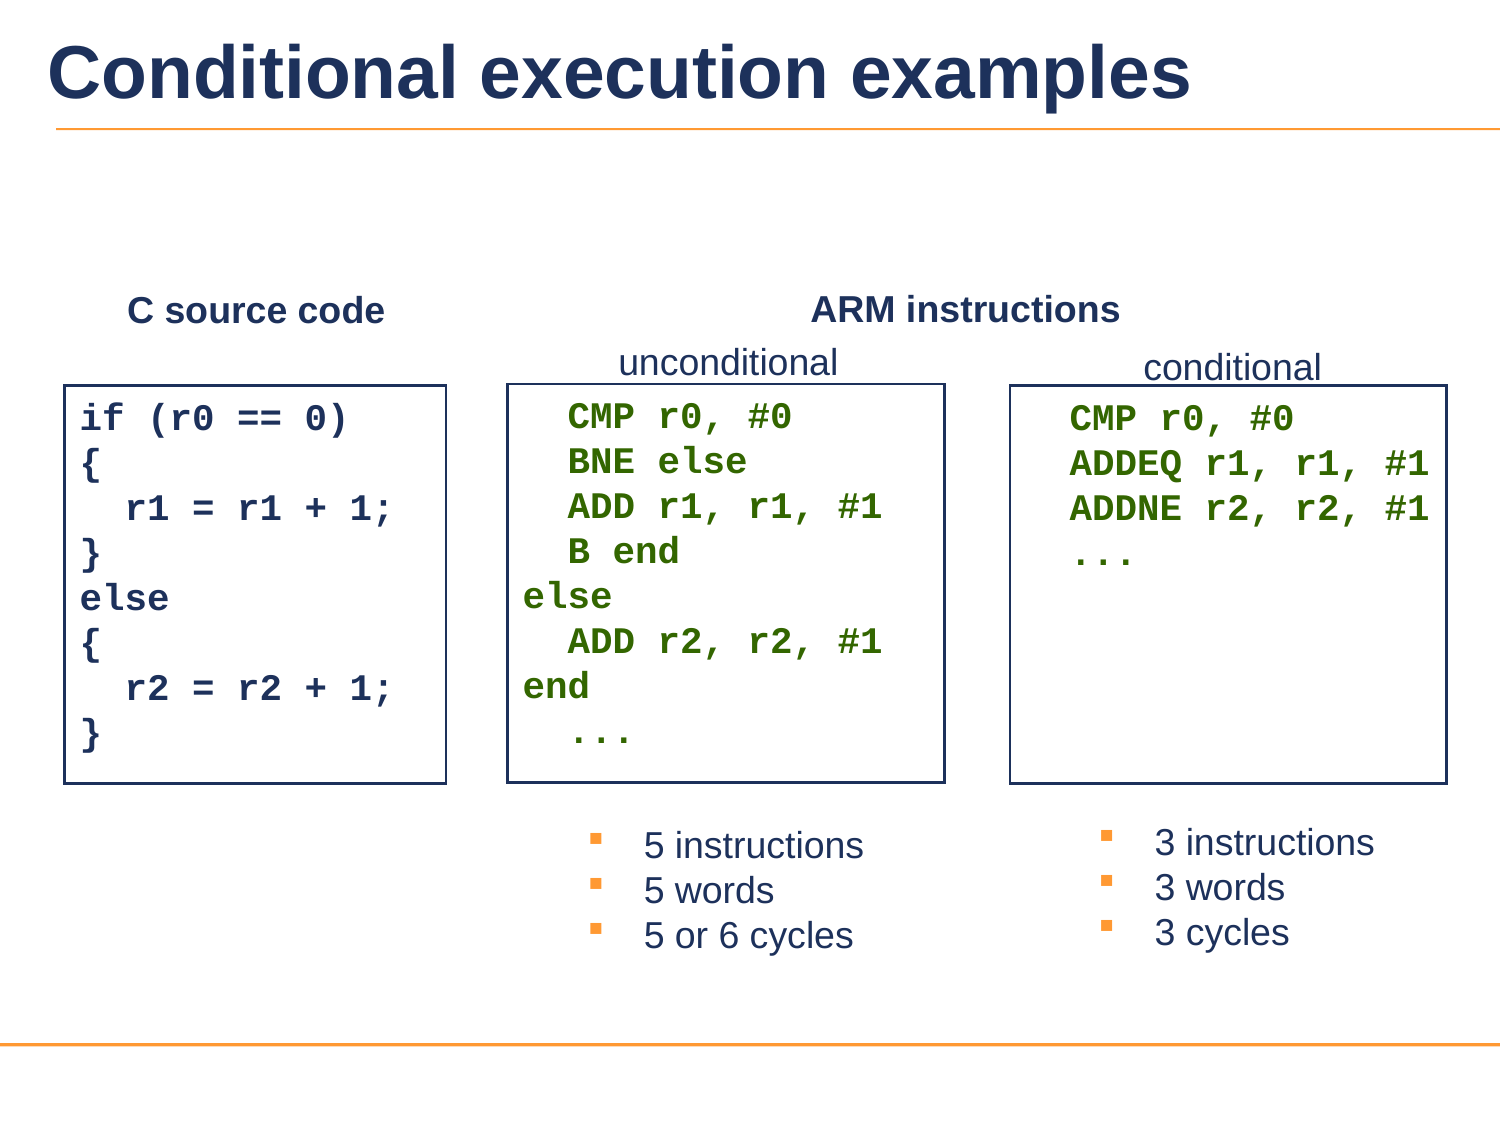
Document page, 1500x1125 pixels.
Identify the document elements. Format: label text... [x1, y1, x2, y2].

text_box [507, 276, 1136, 783]
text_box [1009, 334, 1448, 784]
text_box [581, 810, 1382, 965]
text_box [64, 278, 447, 784]
title Conditional execution examples [34, 0, 1500, 138]
